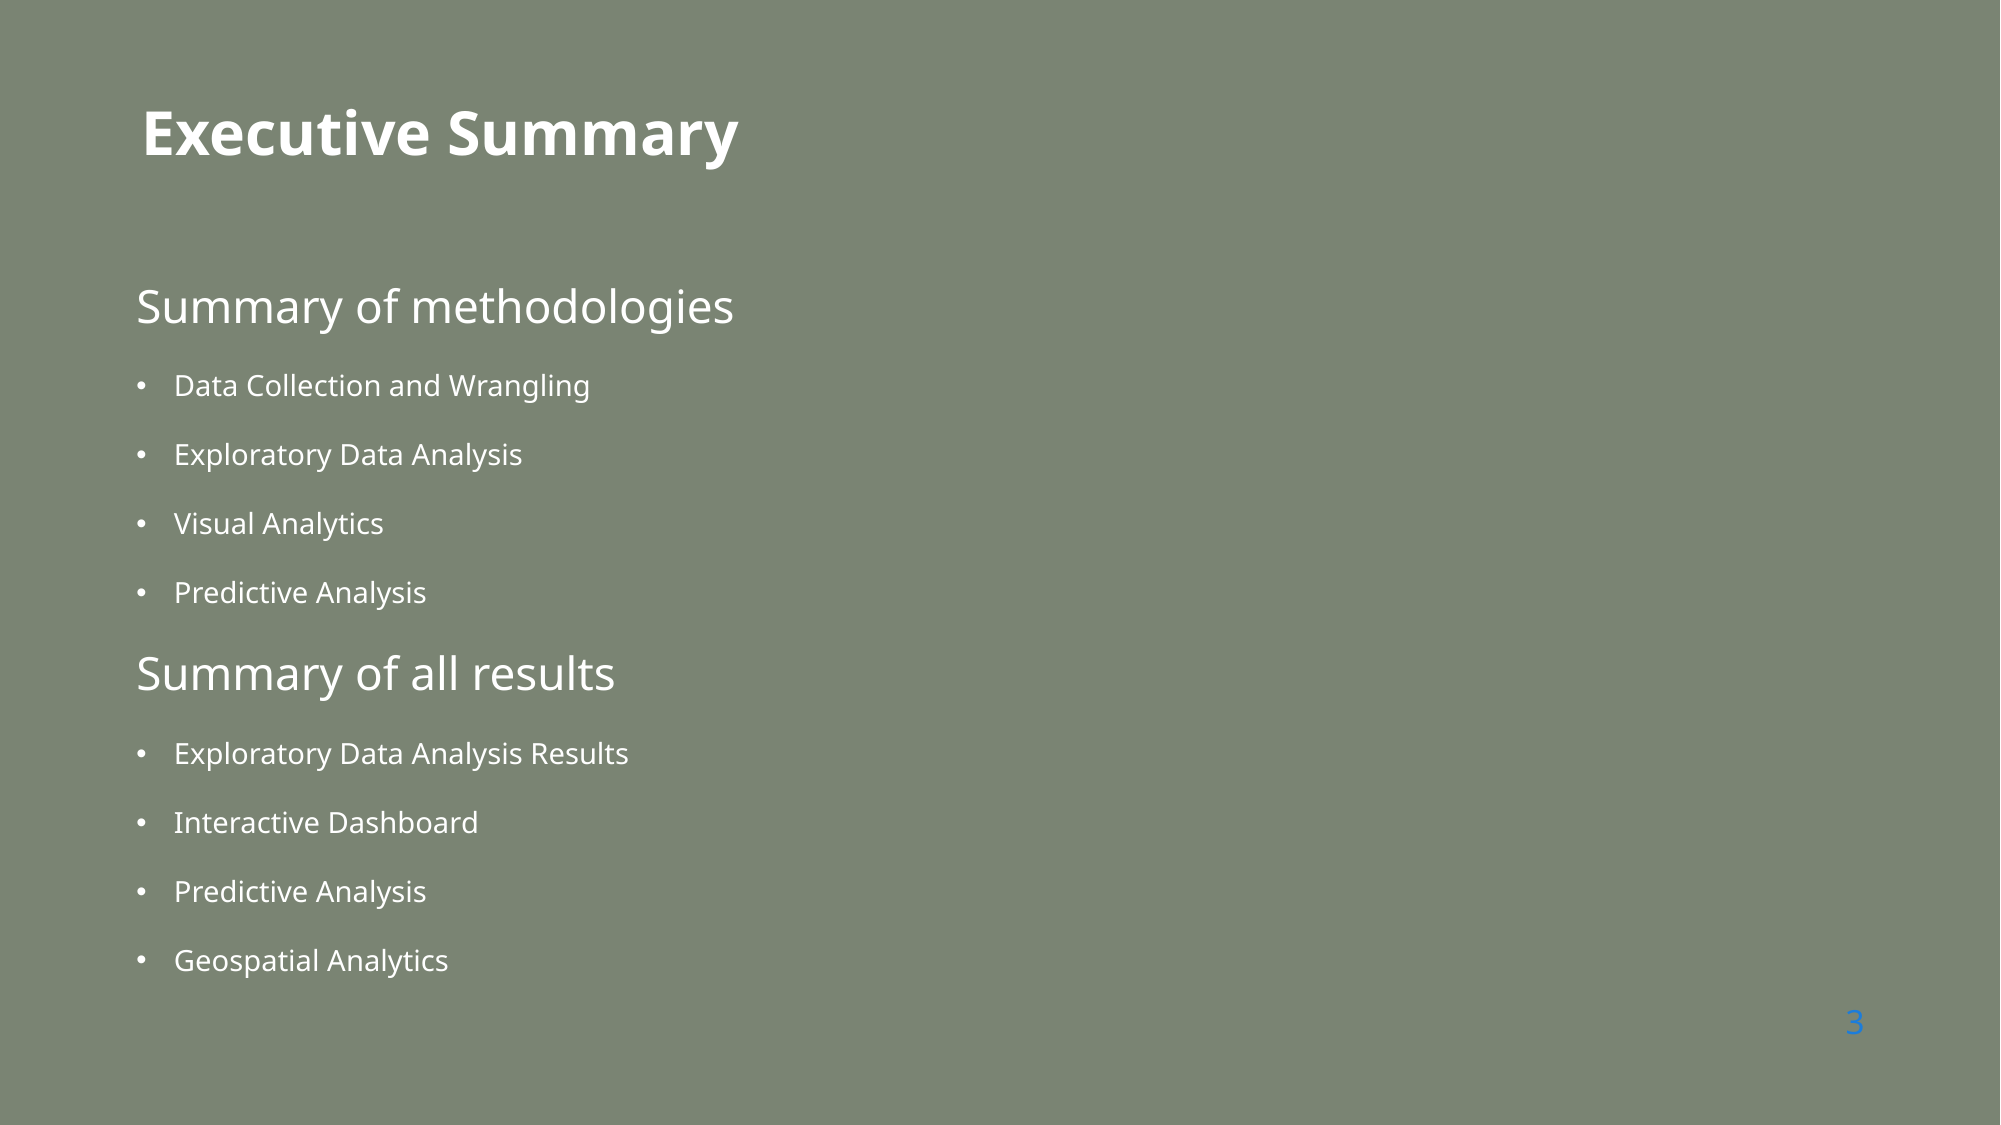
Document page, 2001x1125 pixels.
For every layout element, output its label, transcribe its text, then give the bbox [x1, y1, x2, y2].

slide_number 3 [1429, 988, 1880, 1055]
text_box Executive Summary [126, 88, 1852, 179]
text_box Summary of methodologies Data Collection and Wrangling Exploratory Data Analysis Visual Analytics Predictive Analysis Summary of all results Exploratory Data Analysis Results Interactive Dashboard Predictive Analysis Geospatial Analytics [121, 266, 1557, 1018]
